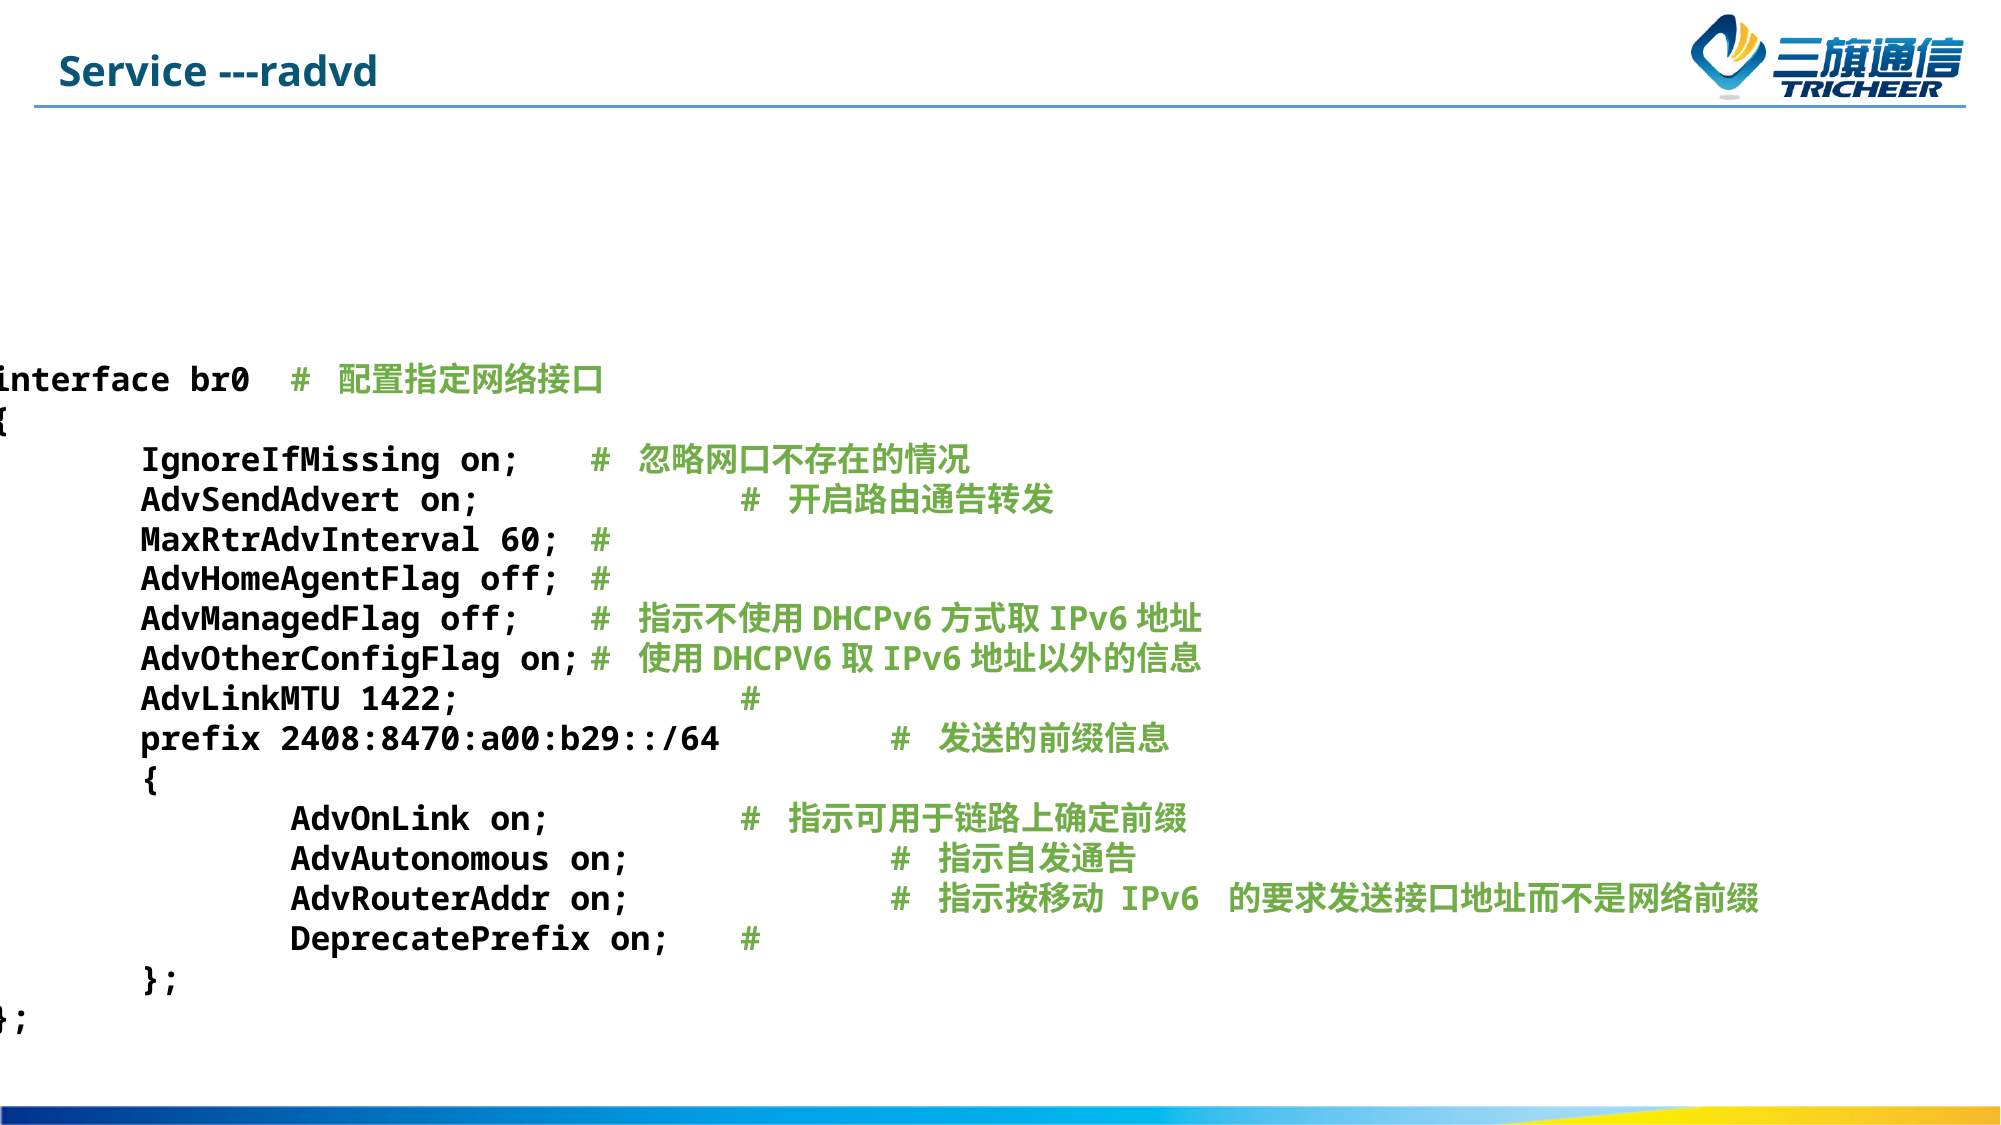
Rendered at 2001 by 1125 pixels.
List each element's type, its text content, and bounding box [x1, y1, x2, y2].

text_box Service ---radvd [43, 37, 1694, 102]
picture [1688, 10, 1967, 100]
picture [0, 1106, 2001, 1125]
text_box interface br0 # 配置指定网络接口 { IgnoreIfMissing on; # 忽略网口不存在的情况 AdvSendAdvert on; # 开启路由通告转发 MaxRtrAdvInterval 60; # AdvHomeAgentFlag off; # AdvManagedFlag off; # 指示不使用DHCPv6方式取IPv6地址 AdvOtherConfigFlag on; # 使用DHCPV6取IPv6地址以外的信息 AdvLinkMTU 1422; # prefix 2408:8470:a00:b29::/64 # 发送的前缀信息 { AdvOnLink on; # 指示可用于链路上确定前缀 AdvAutonomous on; # 指示自发通告 AdvRouterAddr on; # 指示按移动 IPv6 的要求发送接口地址而不是网络前缀 DeprecatePrefix on; # }; }; [0, 350, 1775, 1089]
